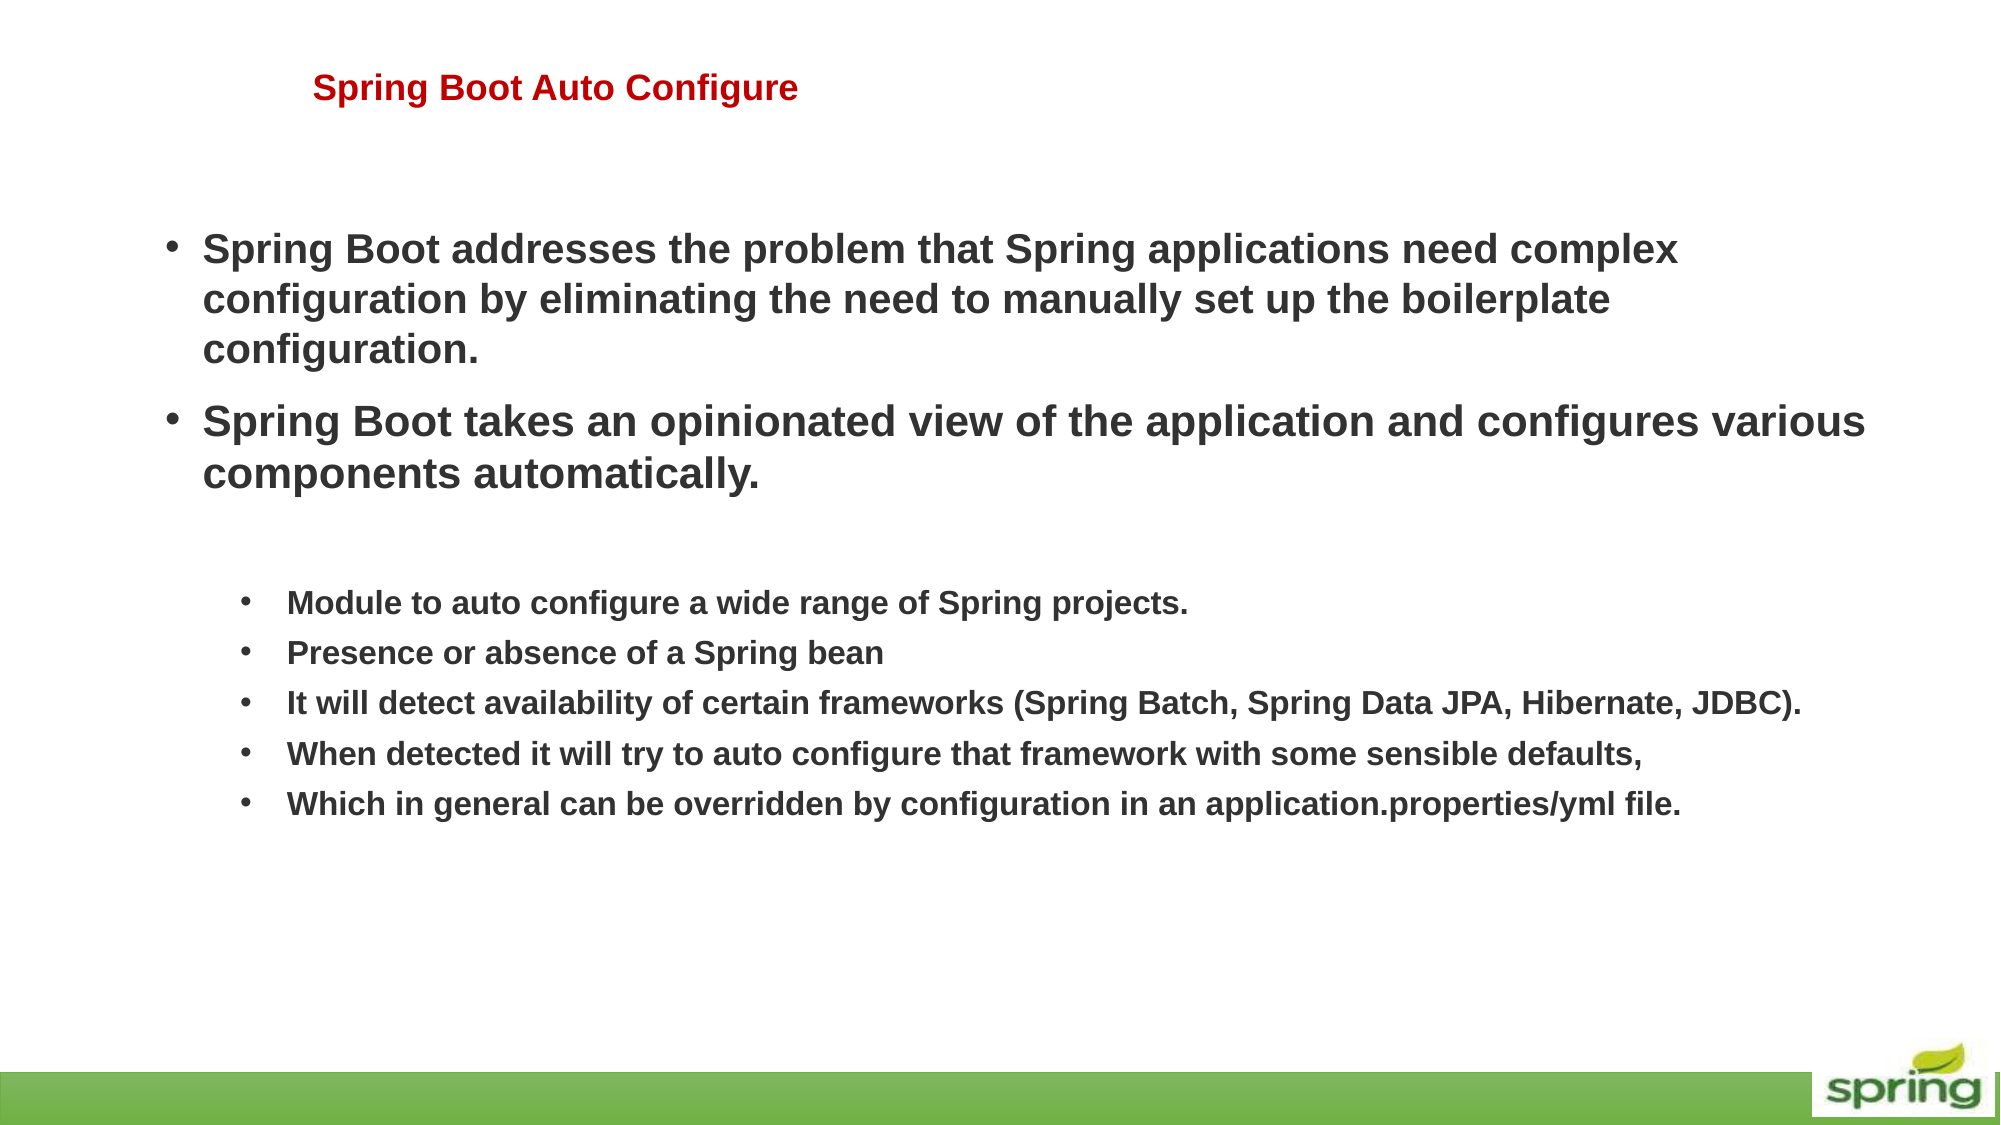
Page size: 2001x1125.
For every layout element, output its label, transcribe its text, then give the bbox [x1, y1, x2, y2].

title Spring Boot Auto Configure [297, 60, 1703, 116]
list Spring Boot addresses the problem that Spring applications need complex configuration by eliminating the need to manually set up the boilerplate configuration. Spring Boot takes an opinionated view of the application and configures various components automatically. Module to auto configure a wide range of Spring projects. Presence or absence of a Spring bean It will detect availability of certain frameworks (Spring Batch, Spring Data JPA, Hibernate, JDBC). When detected it will try to auto configure that framework with some sensible defaults, Which in general can be overridden by configuration in an application.properties/yml file. [150, 213, 1882, 956]
picture [1812, 1038, 1995, 1117]
